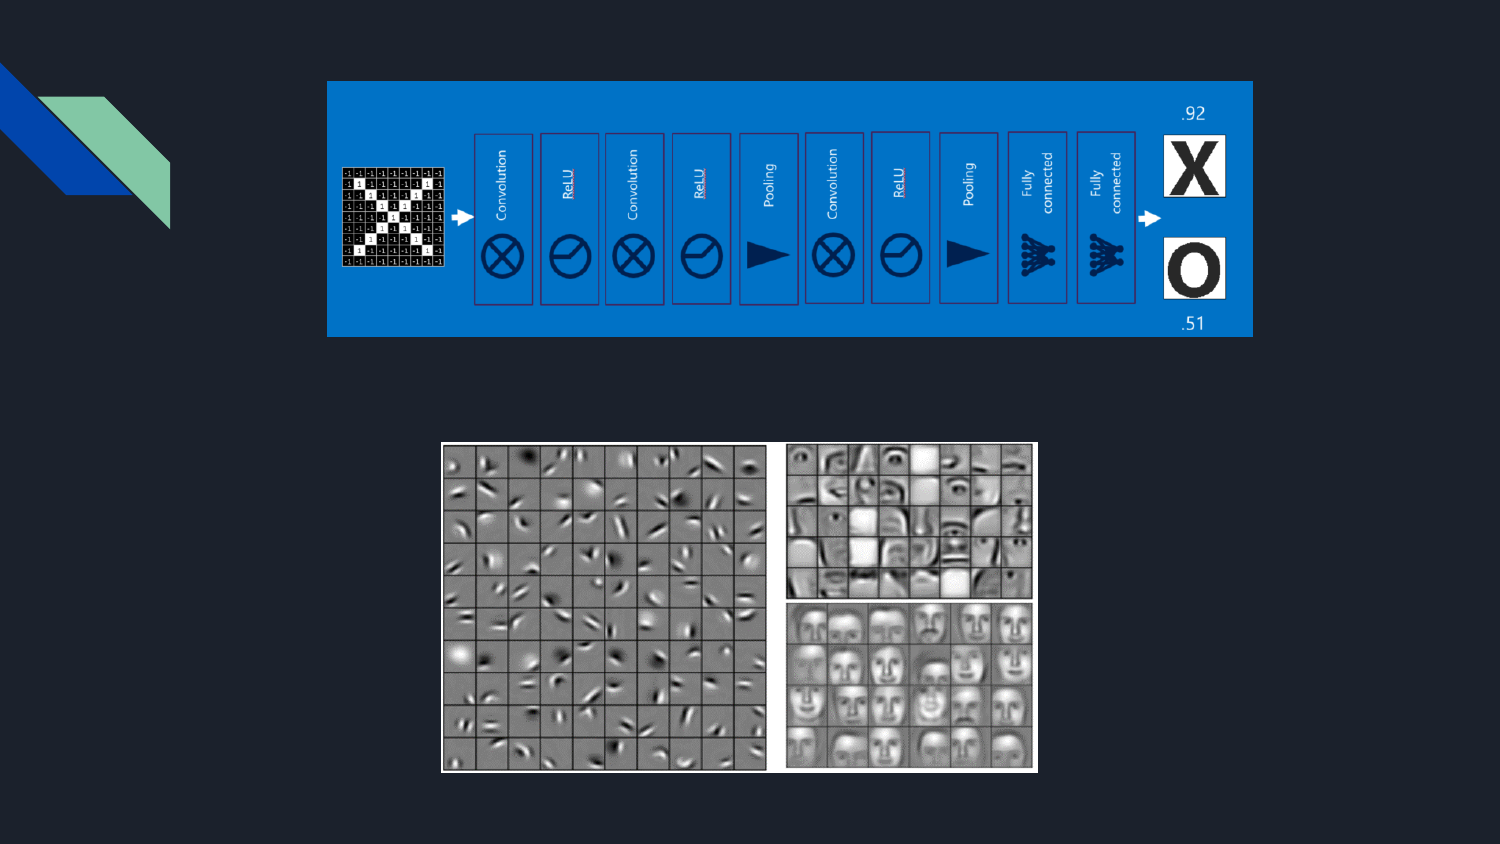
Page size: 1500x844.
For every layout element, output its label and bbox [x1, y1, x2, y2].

picture [327, 81, 1254, 337]
picture [440, 441, 1038, 773]
